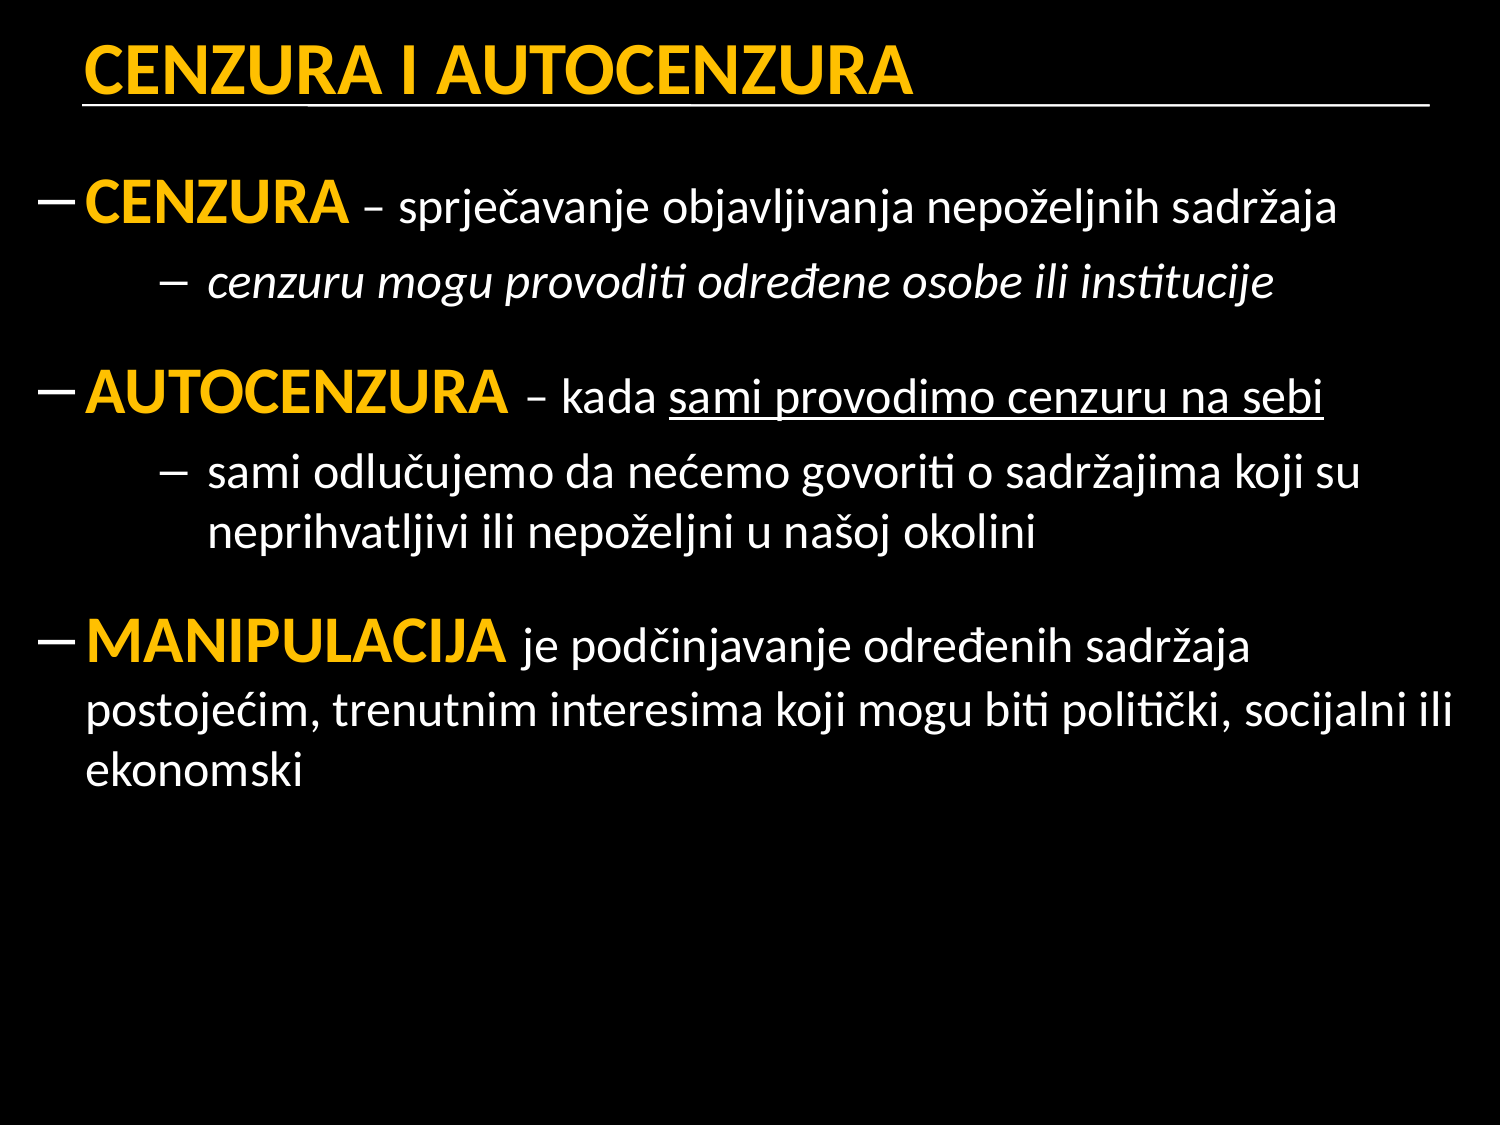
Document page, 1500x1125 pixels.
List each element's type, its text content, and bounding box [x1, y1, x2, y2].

text_box CENZURA – sprječavanje objavljivanja nepoželjnih sadržaja cenzuru mogu provoditi određene osobe ili institucije AUTOCENZURA – kada sami provodimo cenzuru na sebi sami odlučujemo da nećemo govoriti o sadržajima koji su neprihvatljivi ili nepoželjni u našoj okolini MANIPULACIJA je podčinjavanje određenih sadržaja postojećim, trenutnim interesima koji mogu biti politički, socijalni ili ekonomski [23, 148, 1477, 1125]
title CENZURA I AUTOCENZURA [70, 11, 1500, 106]
